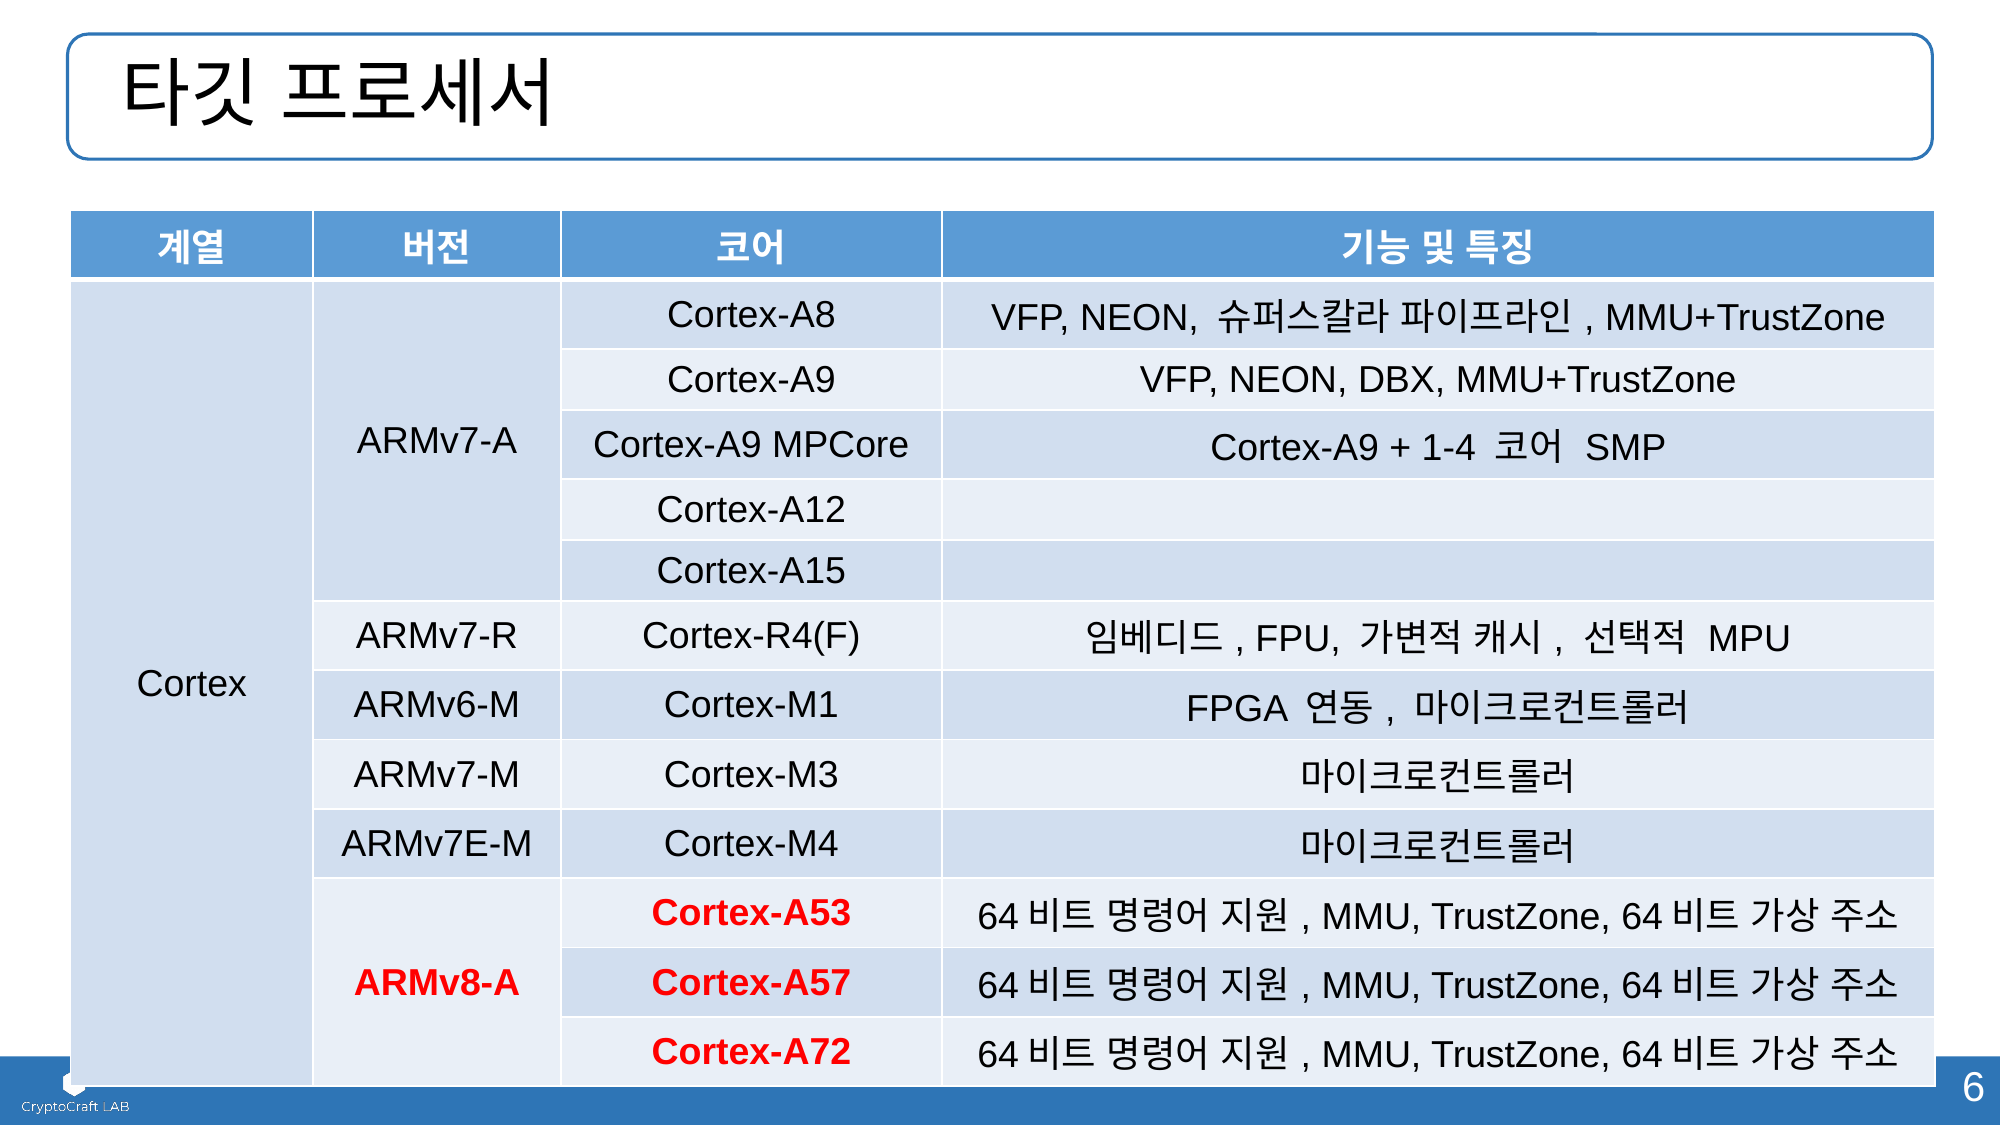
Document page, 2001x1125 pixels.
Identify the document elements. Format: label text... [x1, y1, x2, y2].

table_cell Cortex-R4(F) [562, 602, 941, 669]
table_cell ARMv8-A [314, 879, 560, 1085]
table_cell ARMv7-R [314, 602, 560, 669]
table_cell ARMv6-M [314, 671, 560, 739]
table_cell 마이크로컨트롤러 [943, 740, 1934, 808]
table_header 코어 [562, 211, 941, 277]
picture [13, 1061, 138, 1123]
table_header 계열 [71, 211, 312, 277]
table_cell VFP, NEON, 슈퍼스칼라 파이프라인, MMU+TrustZone [943, 282, 1934, 348]
table_cell 64비트 명령어 지원, MMU, TrustZone, 64비트 가상 주소 [943, 1018, 1934, 1085]
table_cell Cortex-A12 [562, 480, 941, 539]
table_cell Cortex-M1 [562, 671, 941, 739]
table_header 버전 [314, 211, 560, 277]
table_cell [943, 541, 1934, 600]
table_cell Cortex-A72 [562, 1018, 941, 1085]
table_cell Cortex-A57 [562, 948, 941, 1016]
table_cell Cortex-A9 + 1-4 코어 SMP [943, 411, 1934, 478]
table_header 기능 및 특징 [943, 211, 1934, 277]
table_cell 64비트 명령어 지원, MMU, TrustZone, 64비트 가상 주소 [943, 948, 1934, 1016]
table_cell 임베디드, FPU, 가변적 캐시, 선택적 MPU [943, 602, 1934, 669]
table_cell [943, 480, 1934, 539]
table_cell Cortex-A15 [562, 541, 941, 600]
table_cell VFP, NEON, DBX, MMU+TrustZone [943, 350, 1934, 409]
table_cell FPGA 연동, 마이크로컨트롤러 [943, 671, 1934, 739]
table_cell Cortex-A9 MPCore [562, 411, 941, 478]
table_cell ARMv7E-M [314, 810, 560, 877]
table_cell Cortex-A8 [562, 282, 941, 348]
table_cell 64비트 명령어 지원, MMU, TrustZone, 64비트 가상 주소 [943, 879, 1934, 947]
table_cell Cortex [71, 282, 312, 1085]
table_cell Cortex-A53 [562, 879, 941, 947]
table_cell Cortex-A9 [562, 350, 941, 409]
table_cell 마이크로컨트롤러 [943, 810, 1934, 877]
table_cell ARMv7-M [314, 740, 560, 808]
title 타깃 프로세서 [67, 34, 1933, 160]
table_cell Cortex-M3 [562, 740, 941, 808]
table_cell Cortex-M4 [562, 810, 941, 877]
table_cell ARMv7-A [314, 282, 560, 600]
